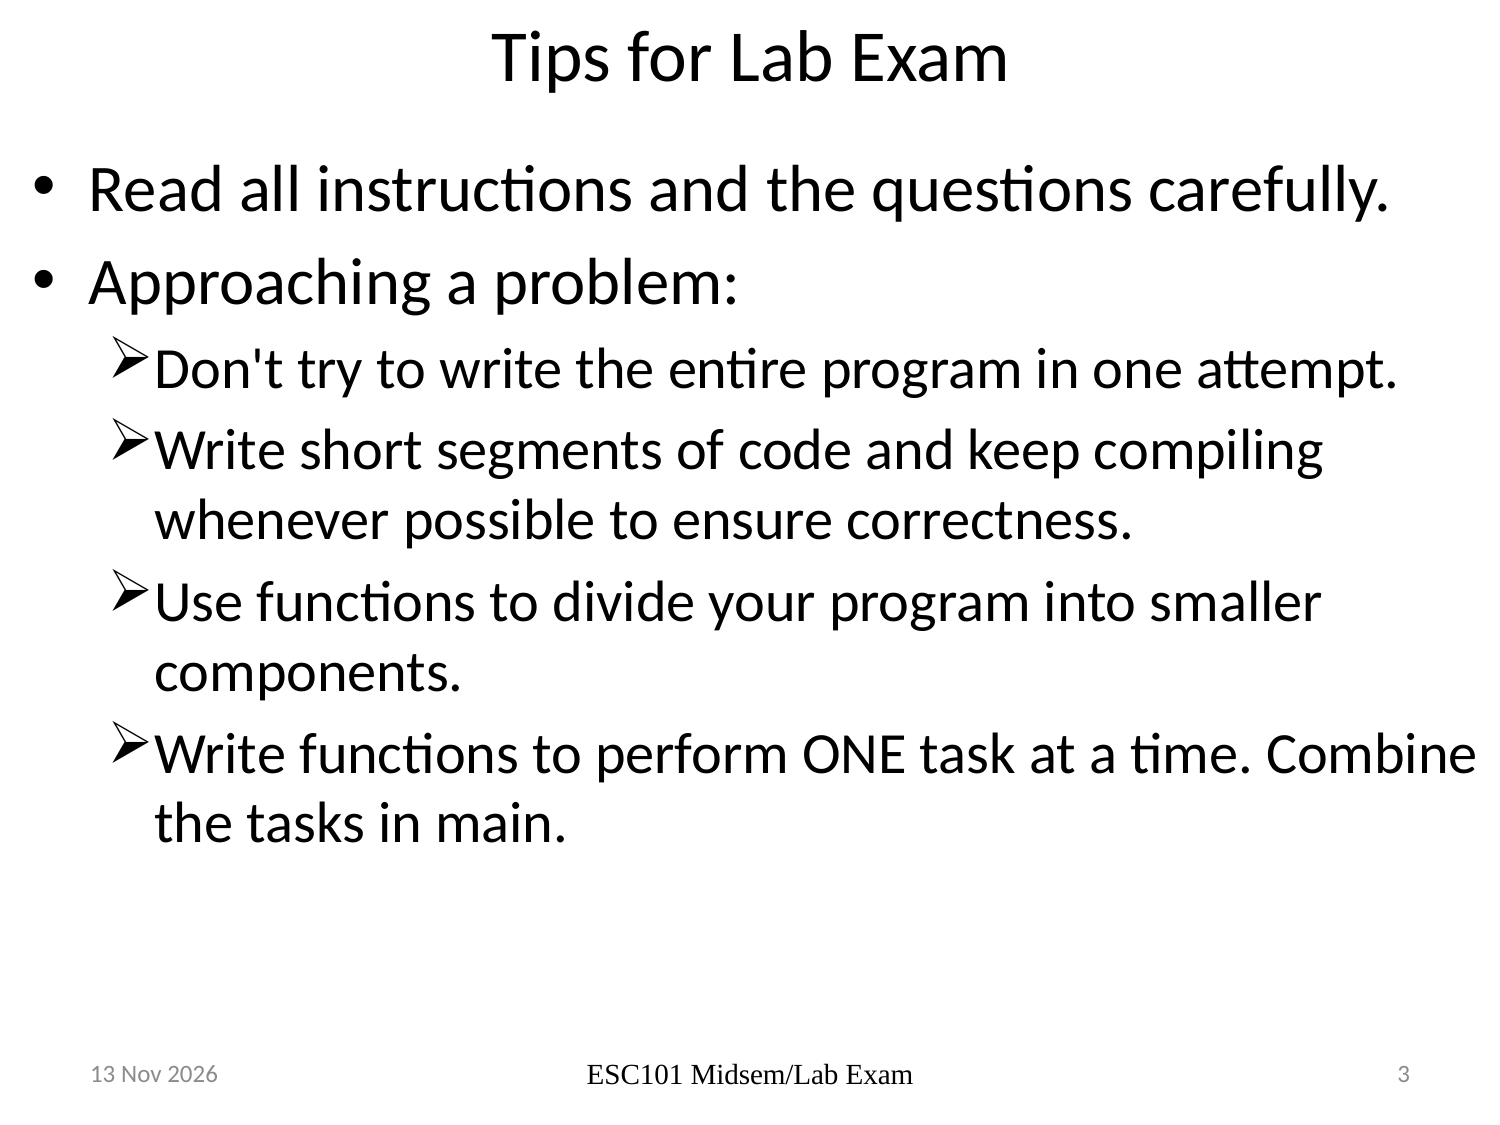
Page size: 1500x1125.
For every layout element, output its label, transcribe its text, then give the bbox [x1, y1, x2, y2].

slide_number 3 [1074, 1042, 1425, 1103]
list Read all instructions and the questions carefully. Approaching a problem: Don't try to write the entire program in one attempt. Write short segments of code and keep compiling whenever possible to ensure correctness. Use functions to divide your program into smaller components. Write functions to perform ONE task at a time. Combine the tasks in main. [17, 137, 1495, 1118]
footer ESC101 Midsem/Lab Exam [512, 1042, 988, 1103]
slide_number Sep-17 [75, 1042, 425, 1103]
title Tips for Lab Exam [76, 0, 1427, 104]
